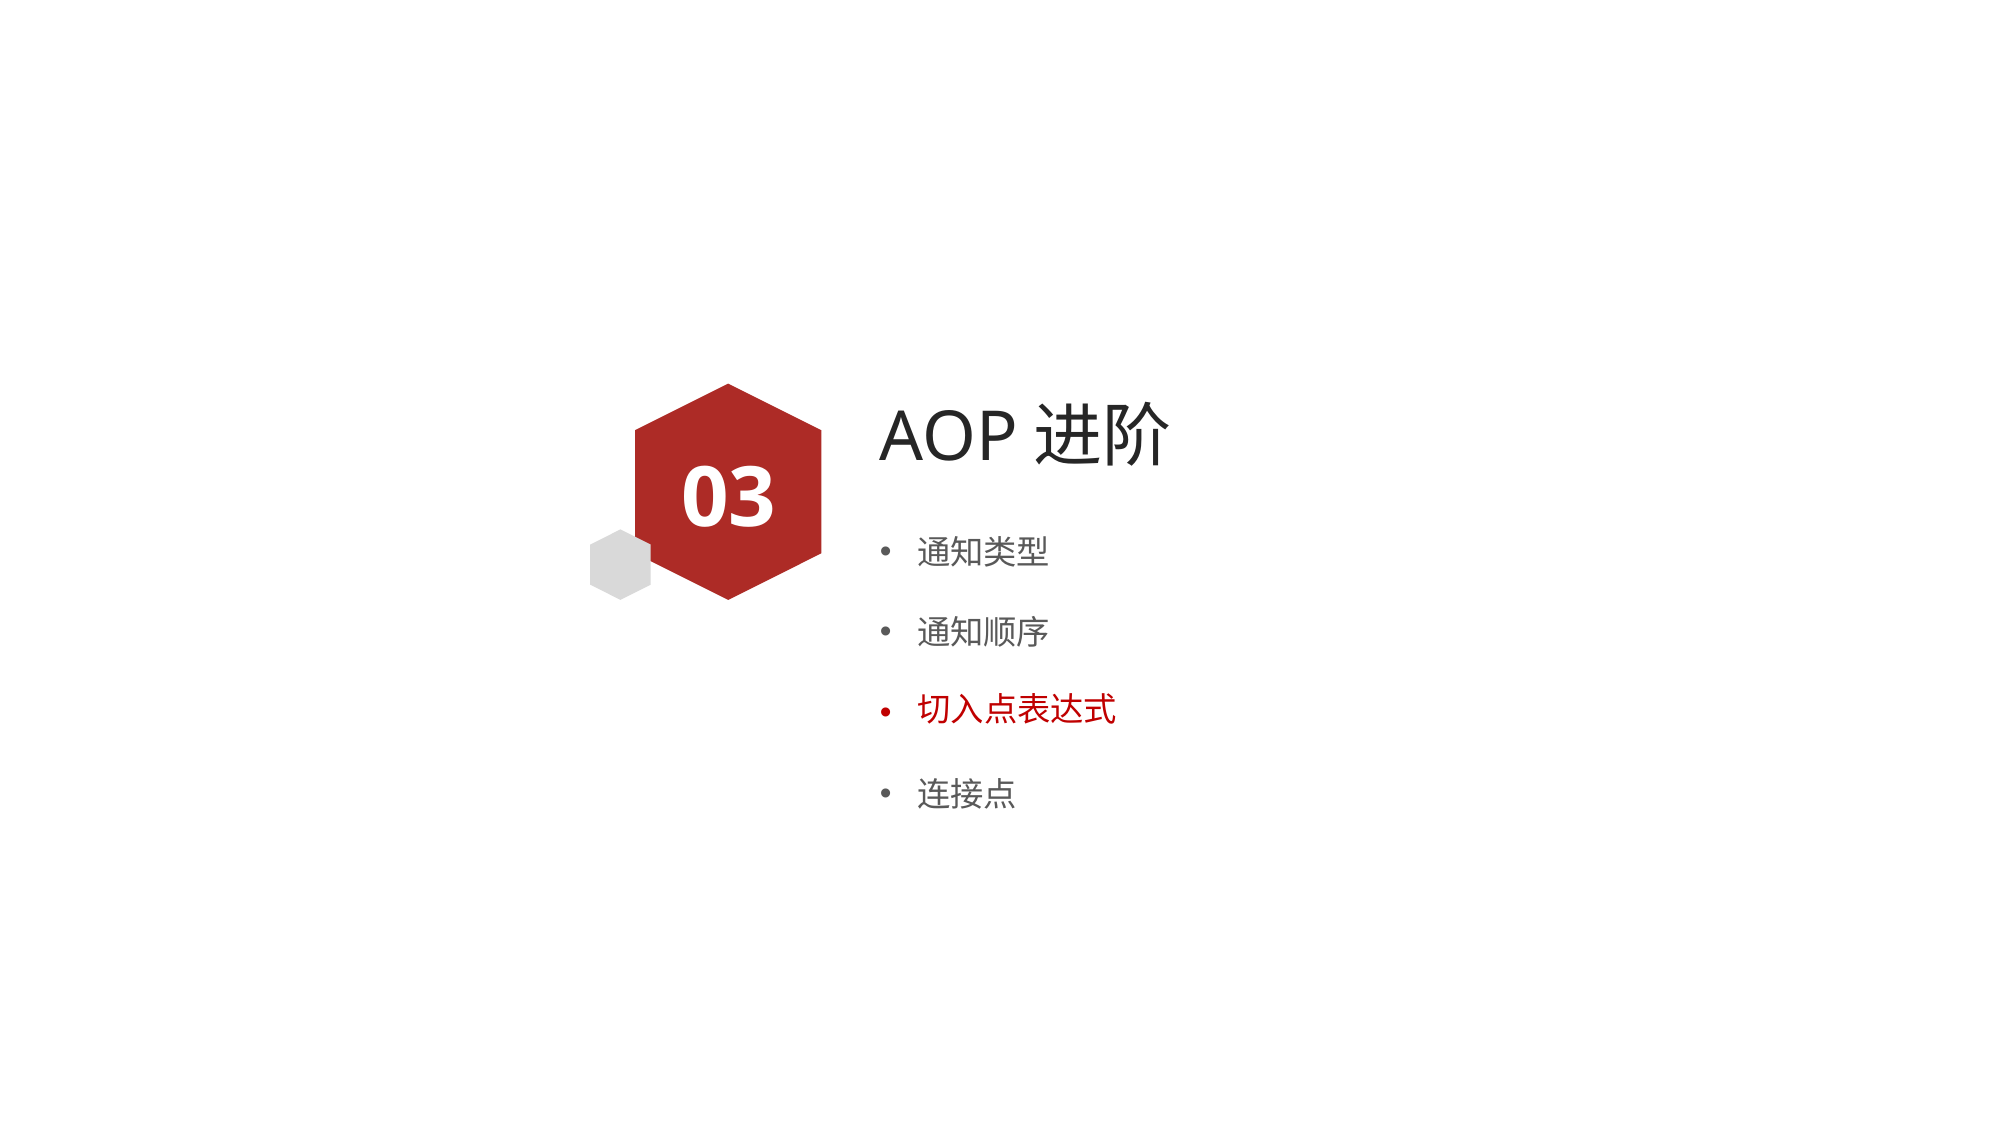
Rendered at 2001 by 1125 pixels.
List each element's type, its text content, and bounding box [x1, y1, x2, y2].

list 03 [636, 404, 822, 594]
text_box 切入点表达式 [902, 660, 1190, 740]
title AOP进阶 [864, 393, 1969, 484]
list 通知类型 通知顺序 连接点 [864, 503, 1762, 837]
